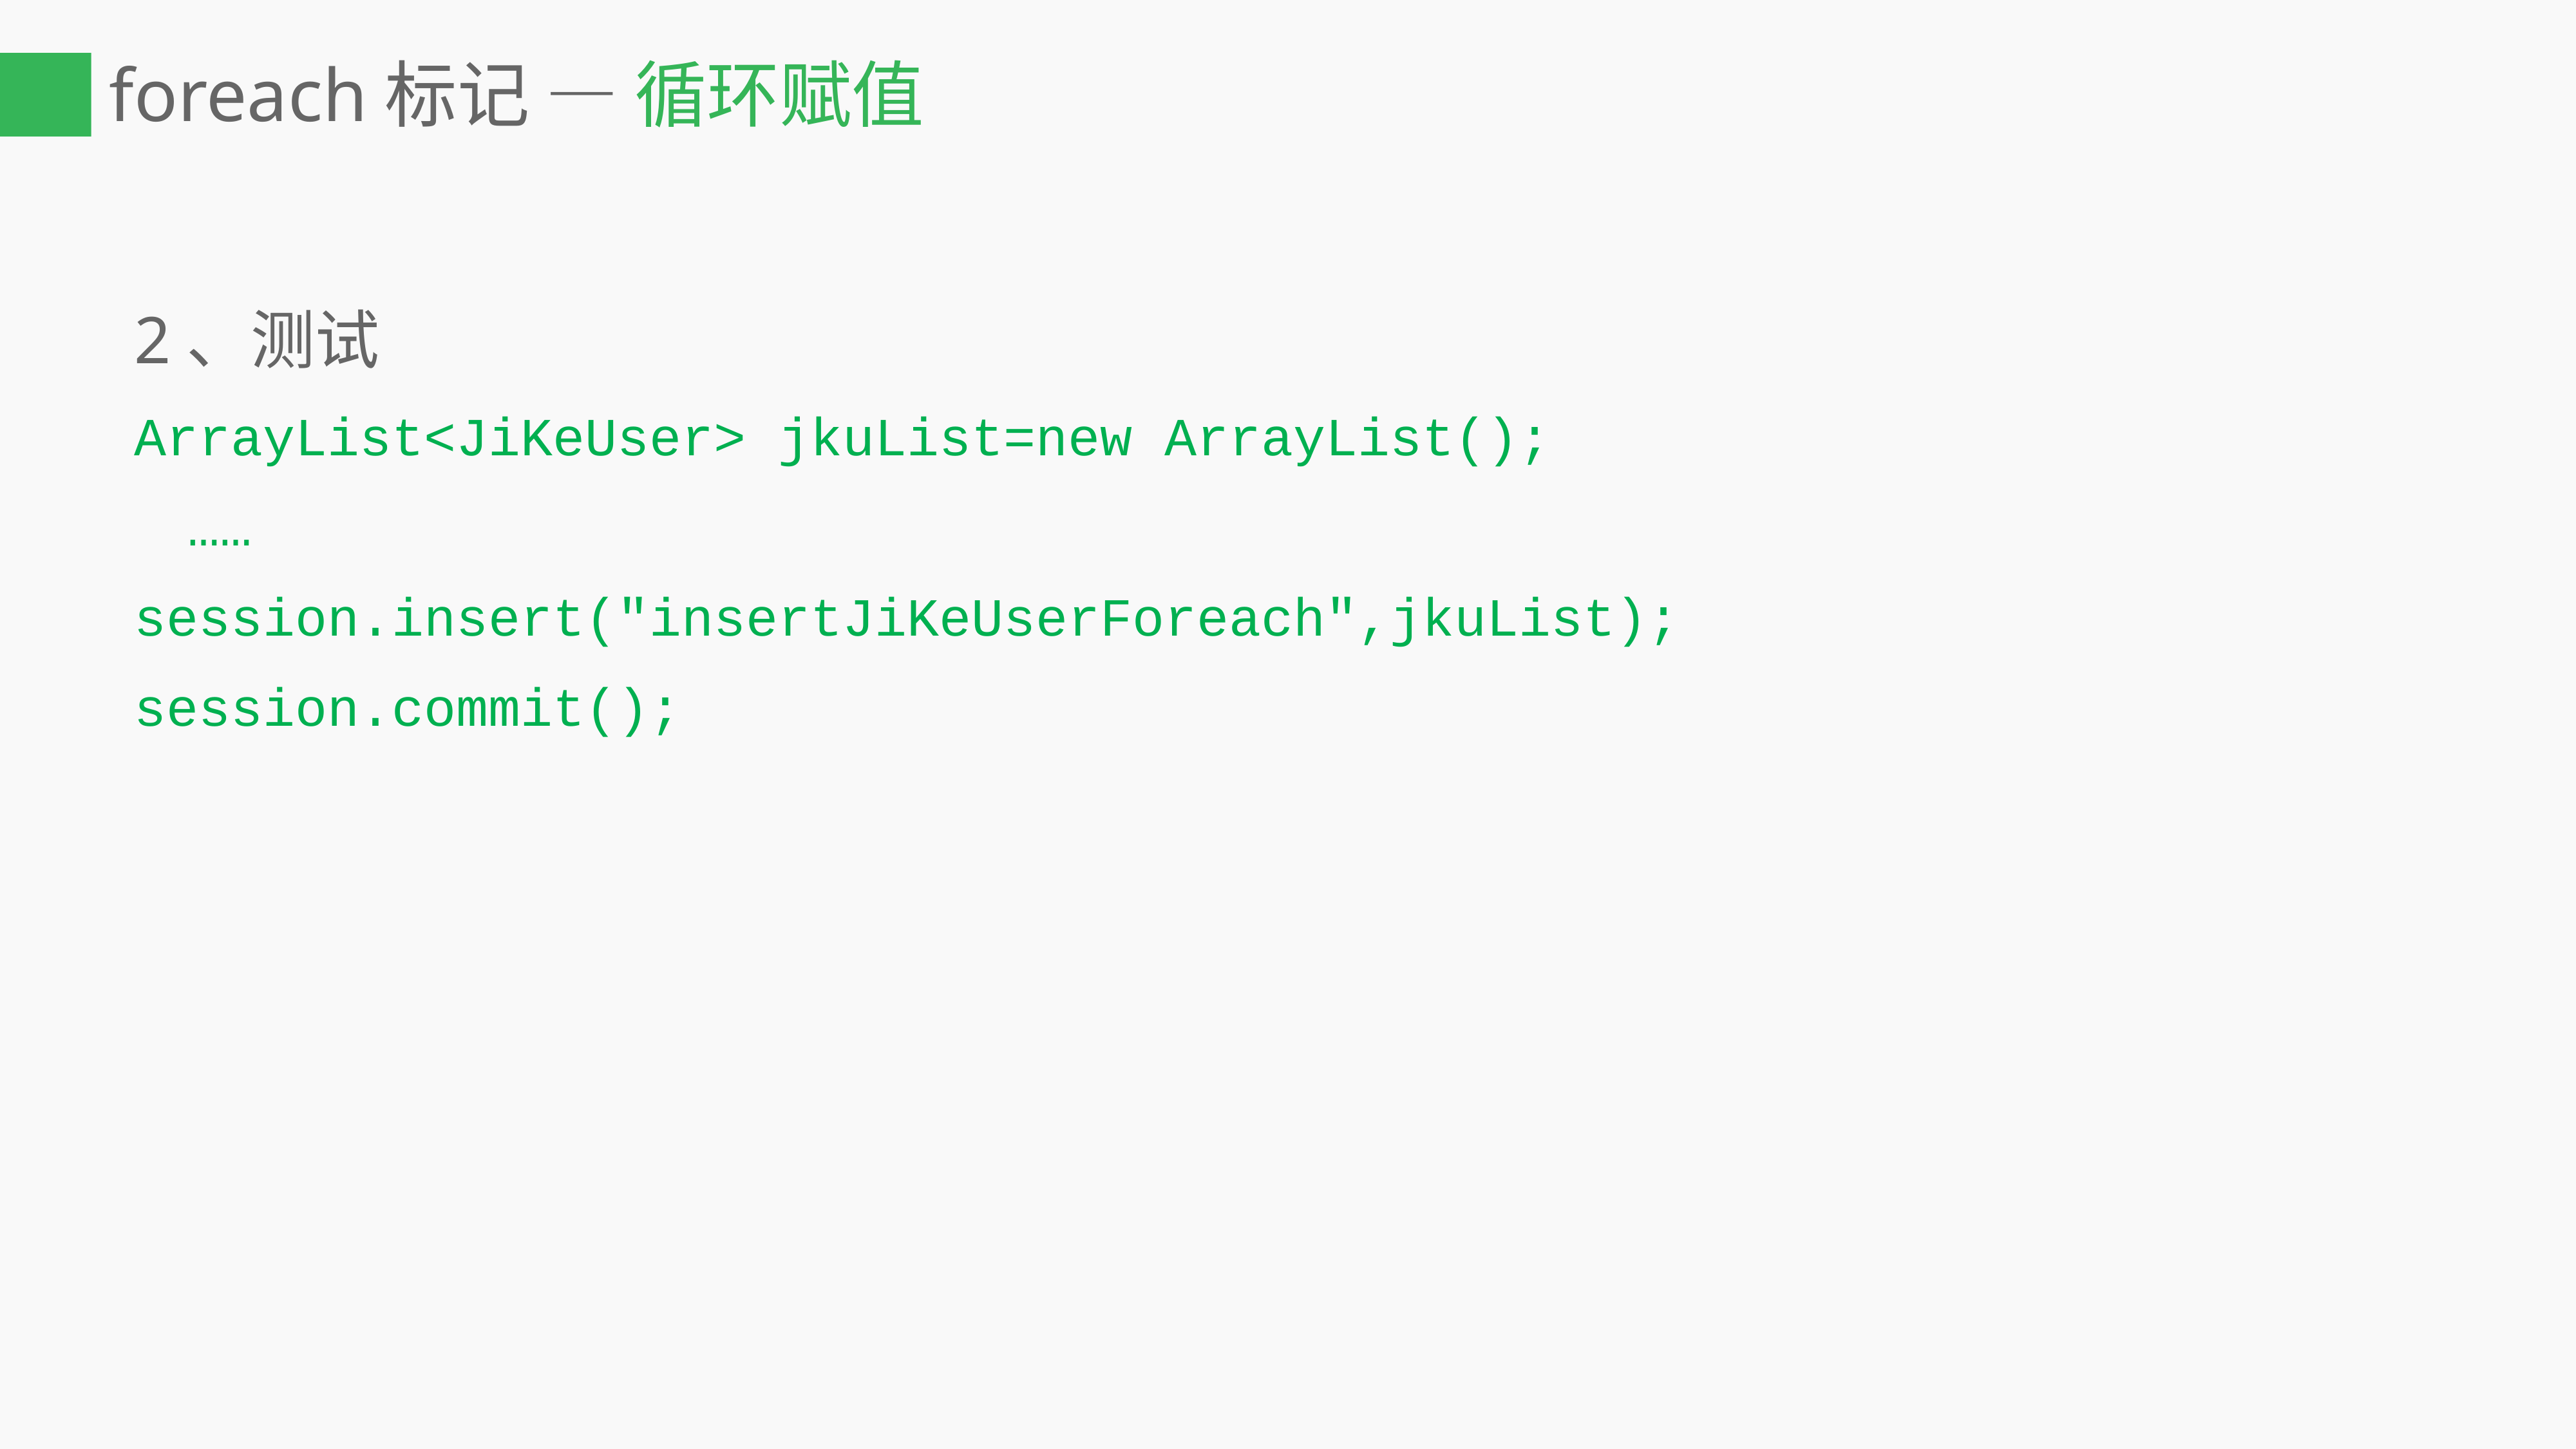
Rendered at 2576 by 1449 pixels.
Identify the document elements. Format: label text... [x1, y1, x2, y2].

picture [0, 53, 91, 137]
subtitle 2、测试 ArrayList<JiKeUser> jkuList=new ArrayList(); …… session.insert("insertJiKeUserForeach",jkuList); session.commit(); [115, 268, 2461, 1338]
title foreach标记 — 循环赋值 [108, 52, 2540, 137]
